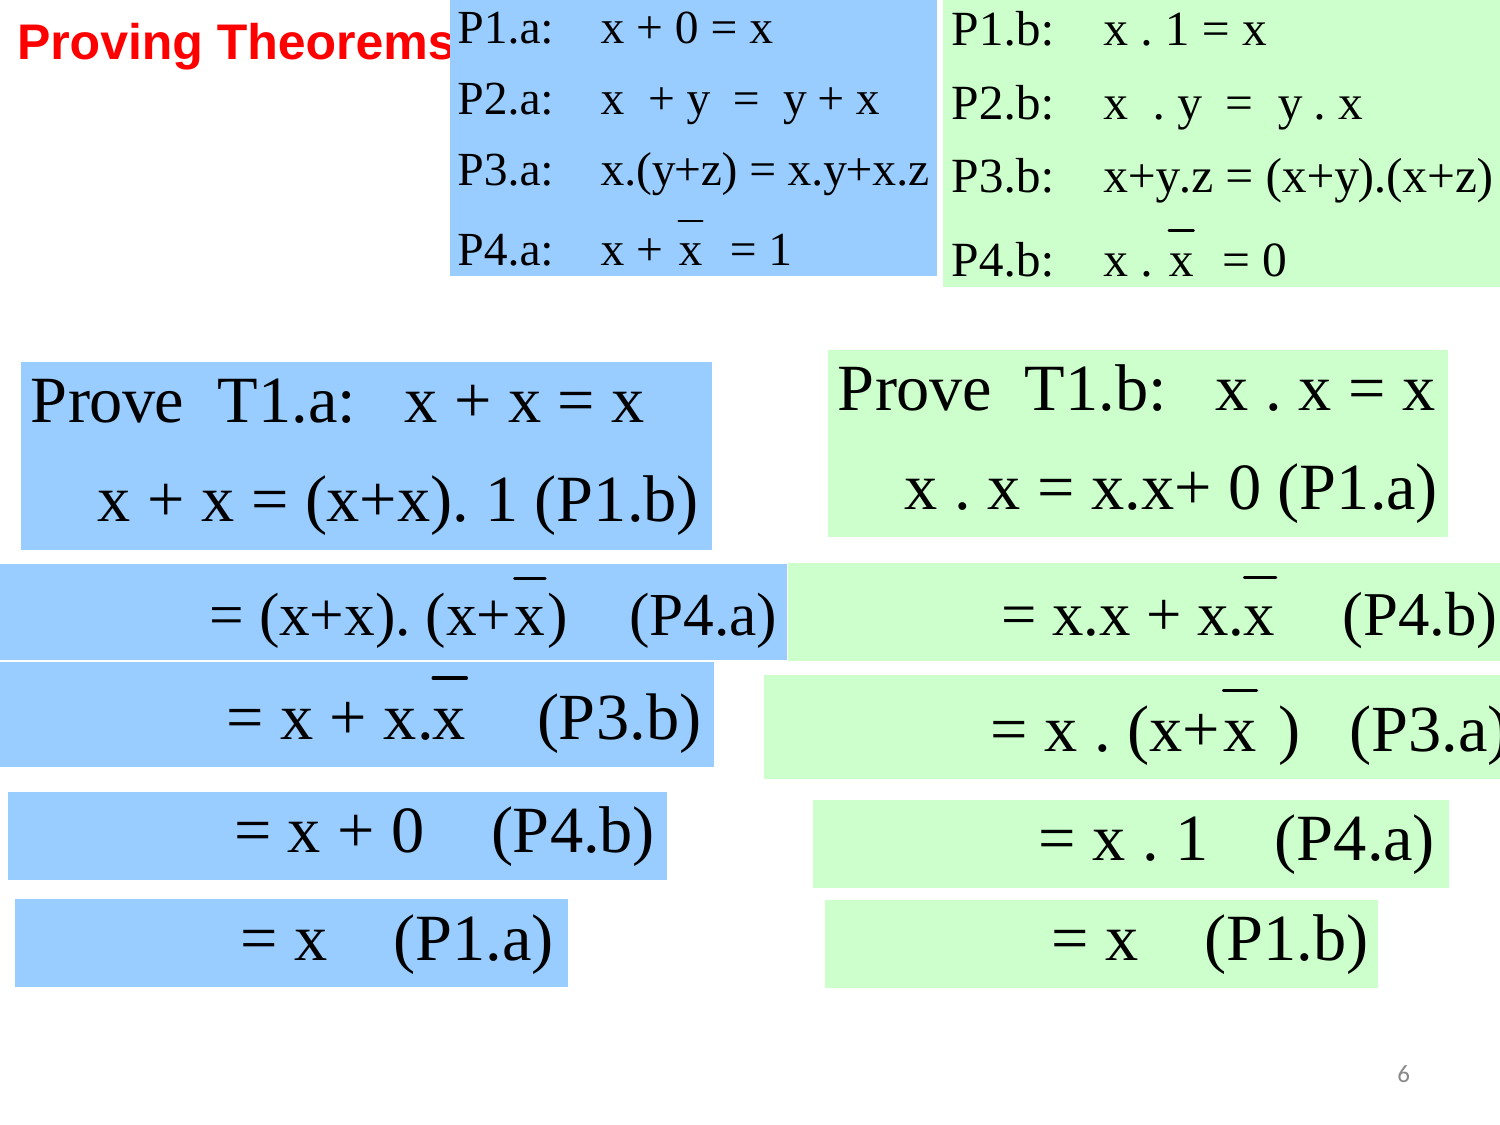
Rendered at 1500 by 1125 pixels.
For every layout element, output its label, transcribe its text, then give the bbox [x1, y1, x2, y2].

text_box Proving Theorems [2, 1, 446, 77]
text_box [943, 0, 1500, 288]
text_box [787, 562, 1500, 662]
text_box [812, 799, 1450, 889]
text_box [764, 674, 1500, 780]
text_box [7, 792, 667, 881]
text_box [20, 362, 713, 551]
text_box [14, 899, 569, 988]
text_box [824, 899, 1379, 989]
slide_number 6 [1074, 1042, 1425, 1103]
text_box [0, 563, 784, 661]
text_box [827, 349, 1448, 538]
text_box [449, 0, 938, 277]
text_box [0, 662, 714, 768]
